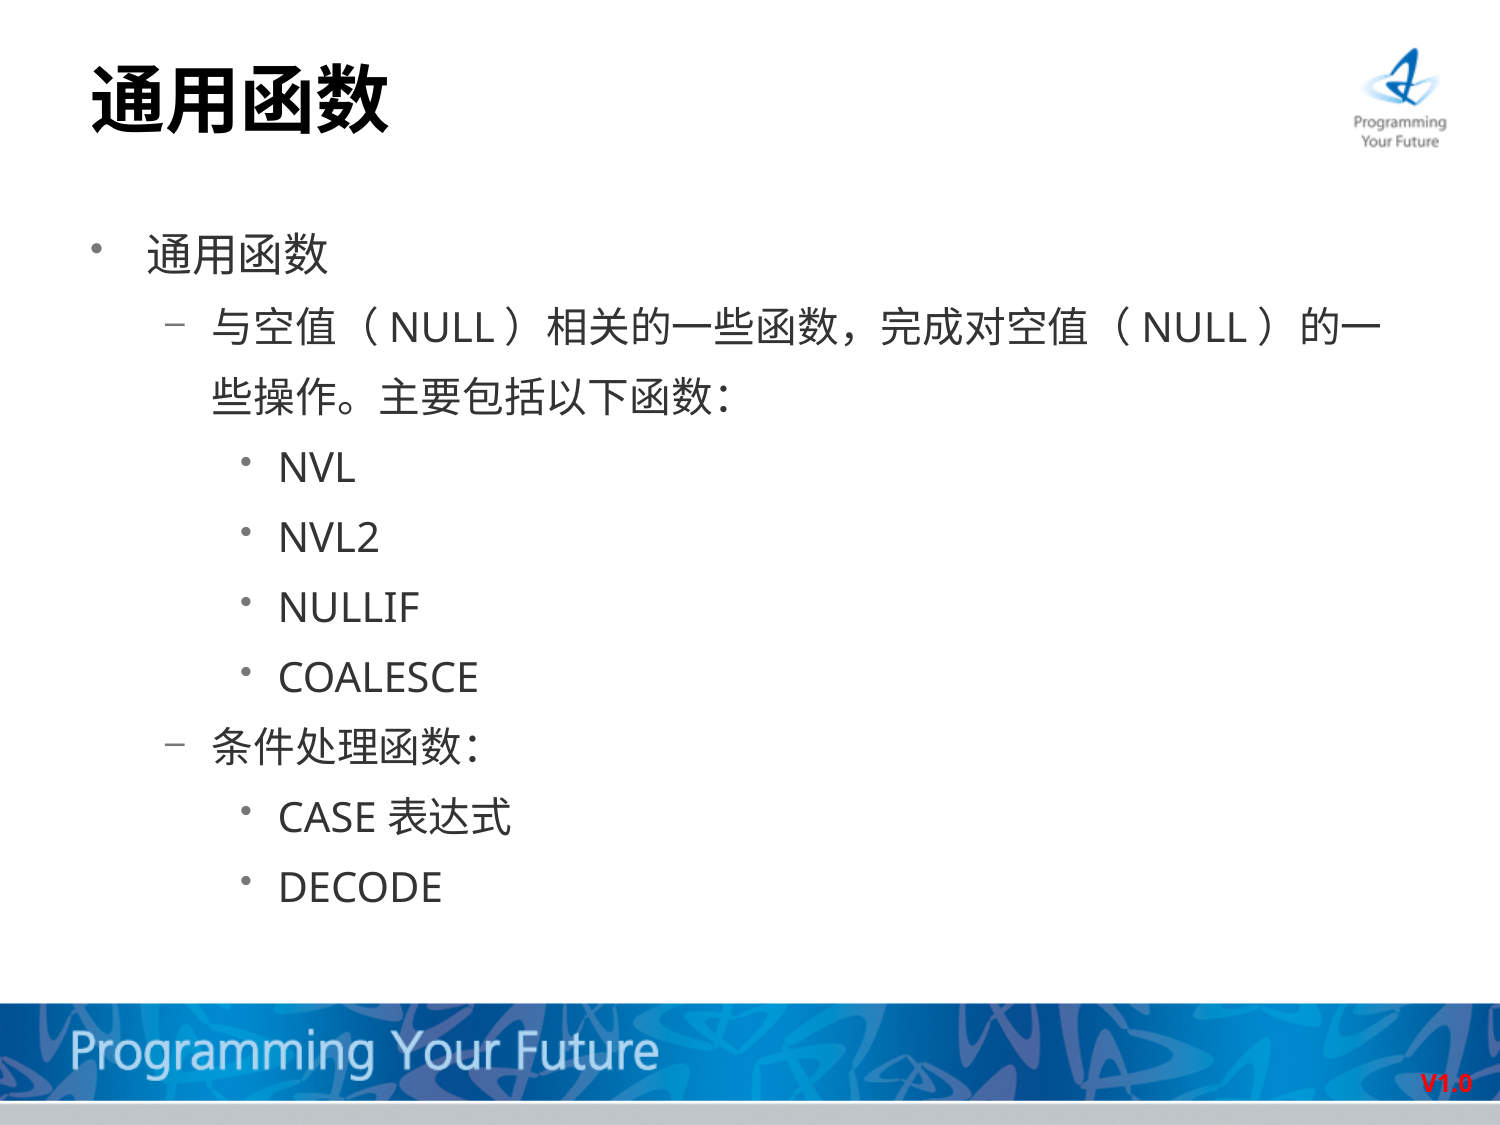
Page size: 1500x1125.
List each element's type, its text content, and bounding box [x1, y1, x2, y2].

picture [0, 997, 1500, 1125]
list 通用函数 与空值（NULL）相关的一些函数，完成对空值（NULL）的一些操作。主要包括以下函数： NVL NVL2 NULLIF COALESCE 条件处理函数： CASE表达式 DECODE [74, 196, 1424, 985]
title 通用函数 [74, 44, 1271, 162]
picture [1340, 42, 1461, 157]
